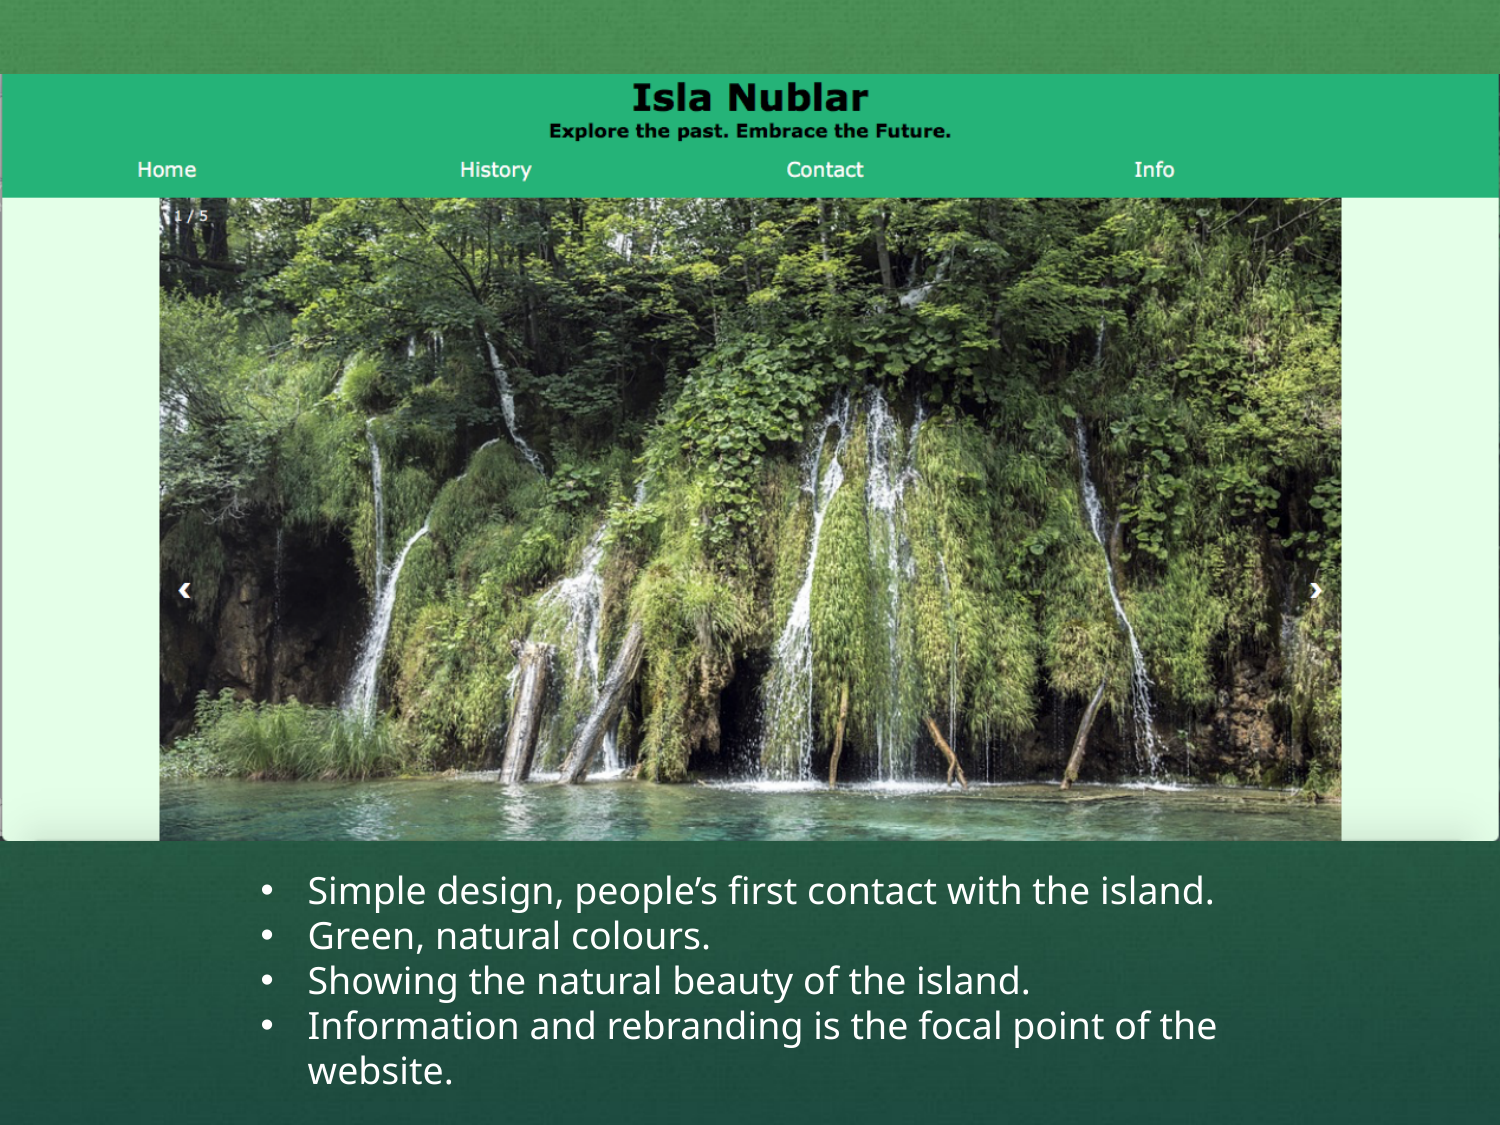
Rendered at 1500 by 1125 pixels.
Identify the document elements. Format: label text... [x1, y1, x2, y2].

picture [0, 0, 1500, 1125]
text_box Simple design, people’s first contact with the island. Green, natural colours. Showing the natural beauty of the island. Information and rebranding is the focal point of the website. [245, 888, 1278, 1125]
